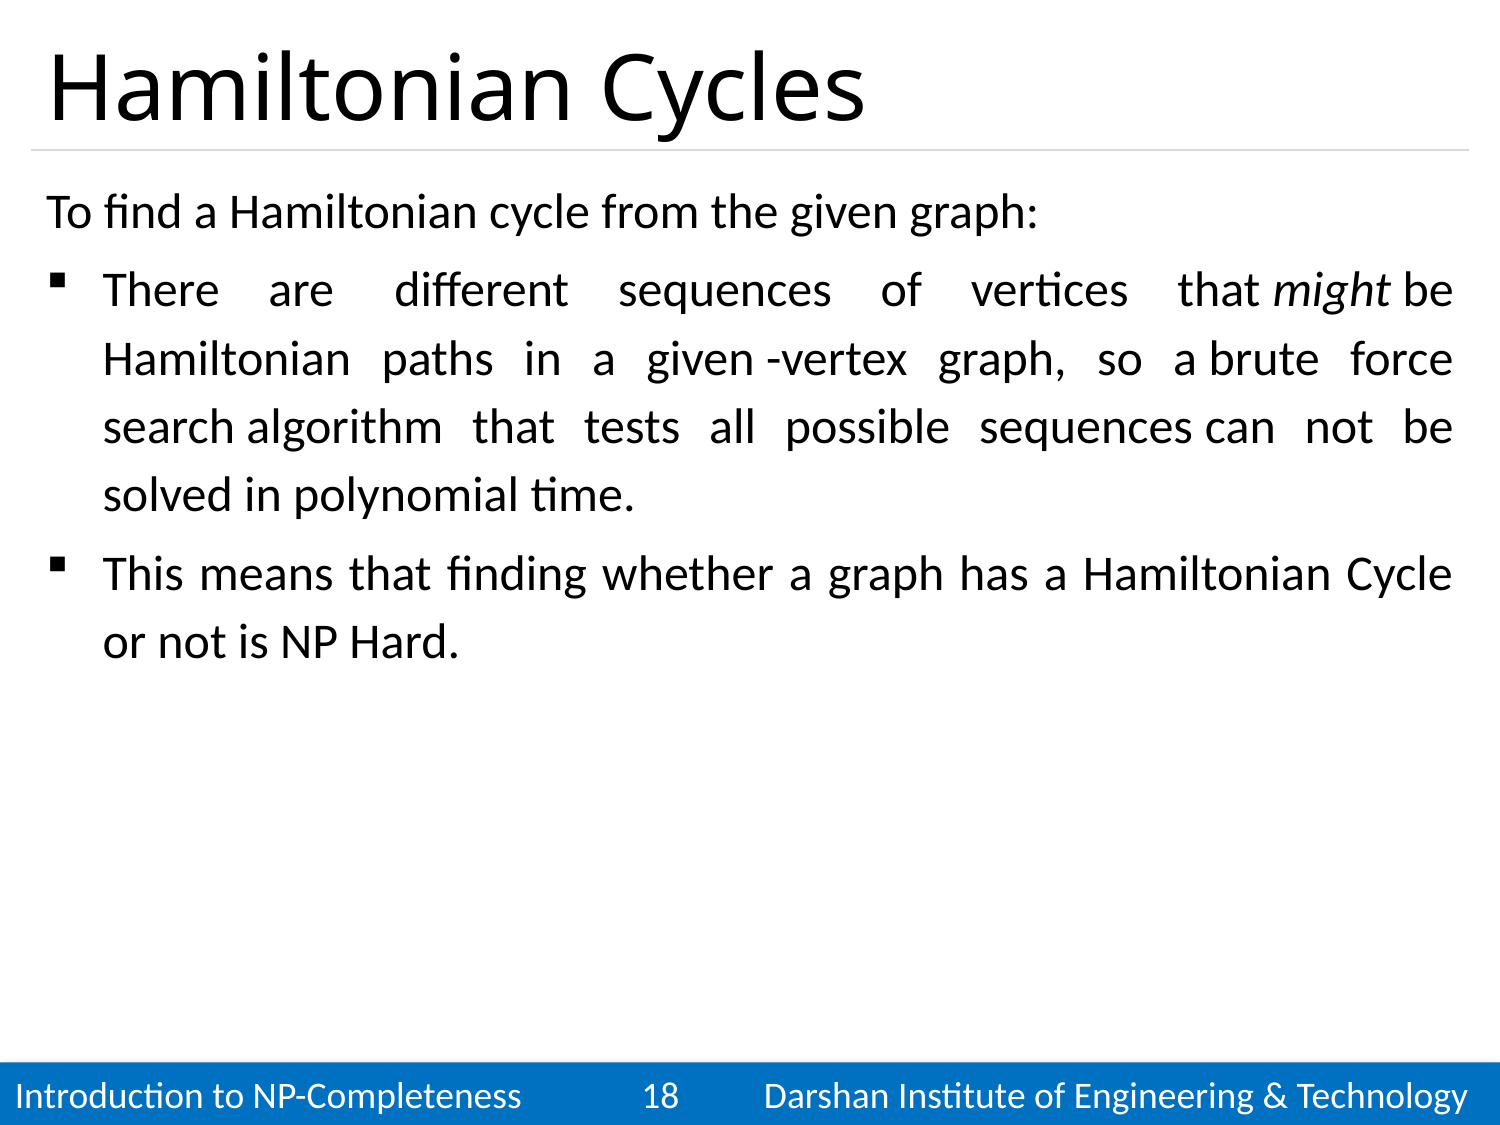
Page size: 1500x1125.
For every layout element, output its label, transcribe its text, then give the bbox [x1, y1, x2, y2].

title Hamiltonian Cycles [31, 17, 1469, 150]
